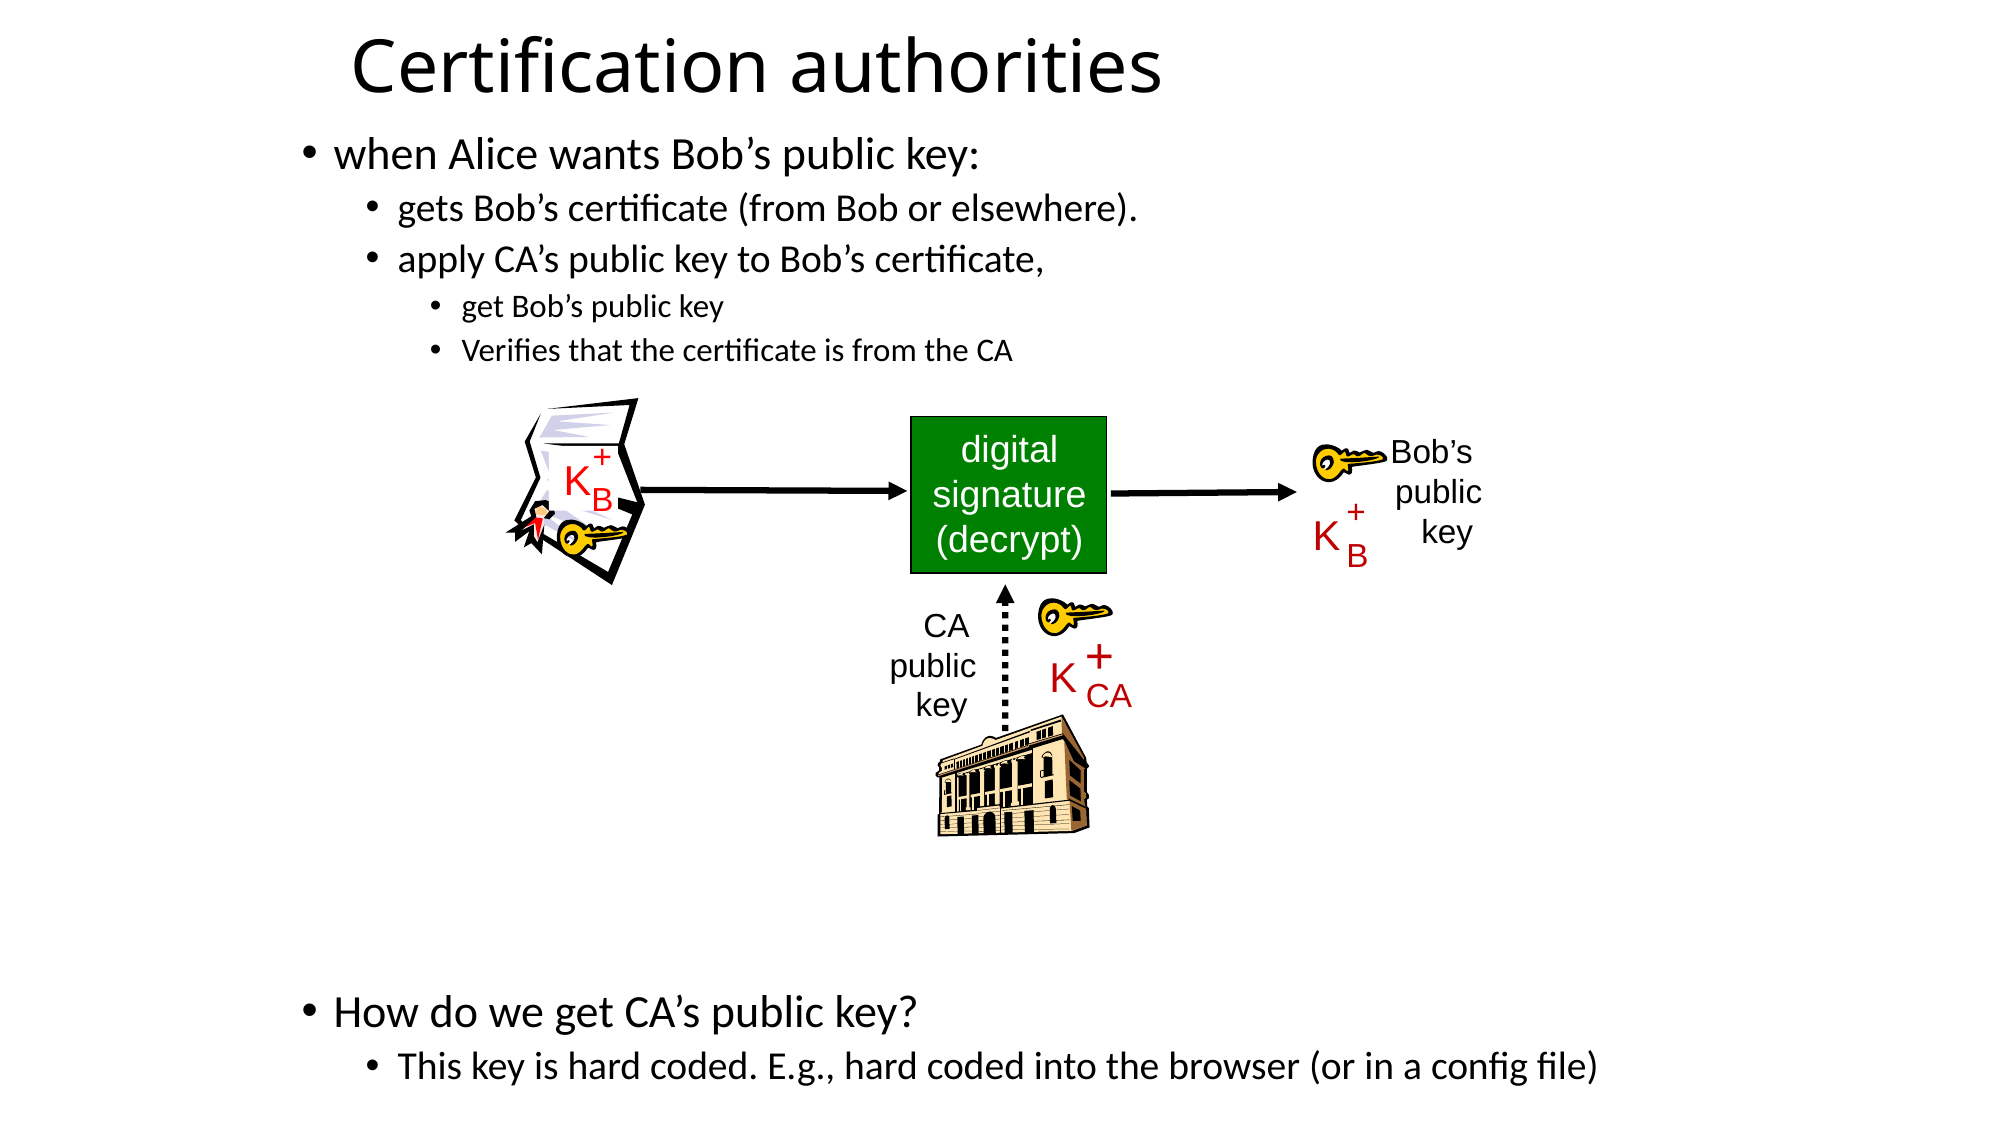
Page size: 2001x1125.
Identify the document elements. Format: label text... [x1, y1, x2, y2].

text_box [1297, 482, 1384, 583]
list when Alice wants Bob’s public key: gets Bob’s certificate (from Bob or elsewhere). apply CA’s public key to Bob’s certificate, get Bob’s public key Verifies that the certificate is from the CA How do we get CA’s public key? This key is hard coded. E.g., hard coded into the browser (or in a config file) [286, 122, 1697, 1101]
picture [1311, 443, 1388, 483]
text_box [505, 396, 647, 587]
text_box Bob’s public key [1339, 423, 1498, 558]
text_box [834, 416, 1148, 732]
text_box [1148, 485, 1297, 499]
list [935, 732, 1090, 837]
title Certification authorities [335, 21, 1370, 118]
